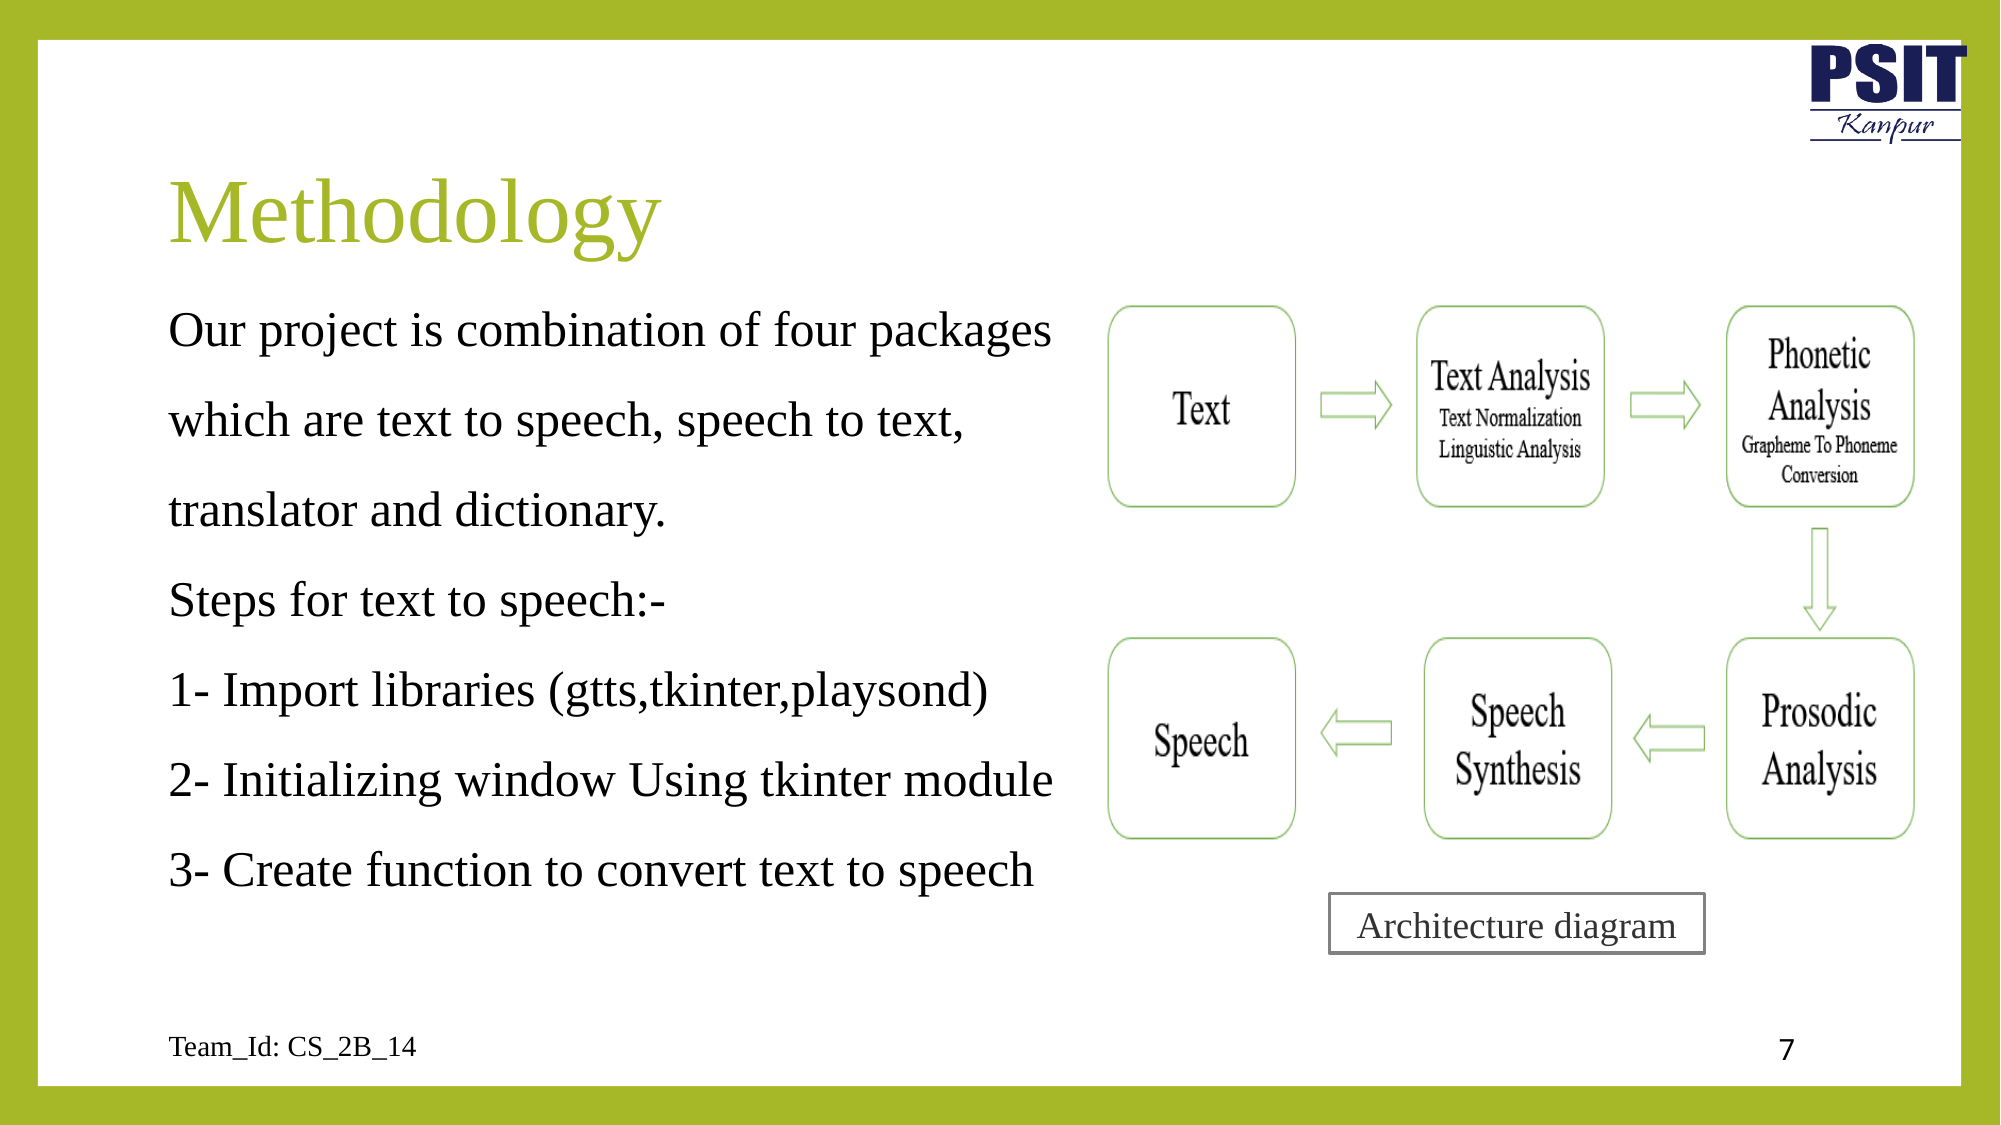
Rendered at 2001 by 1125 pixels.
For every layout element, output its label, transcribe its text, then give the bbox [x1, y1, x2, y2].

picture [1097, 286, 1937, 874]
text_box Team_Id: CS_2B_14 [153, 1014, 928, 1075]
slide_number 7 [1530, 1020, 1811, 1081]
text_box Our project is combination of four packages which are text to speech, speech to text, translator and dictionary. Steps for text to speech:- 1- Import libraries (gtts,tkinter,playsond) 2- Initializing window Using tkinter module 3- Create function to convert text to speech [153, 259, 1098, 905]
text_box Architecture diagram [1328, 892, 1706, 955]
picture [1809, 43, 1973, 144]
text_box Methodology [153, 143, 1232, 269]
